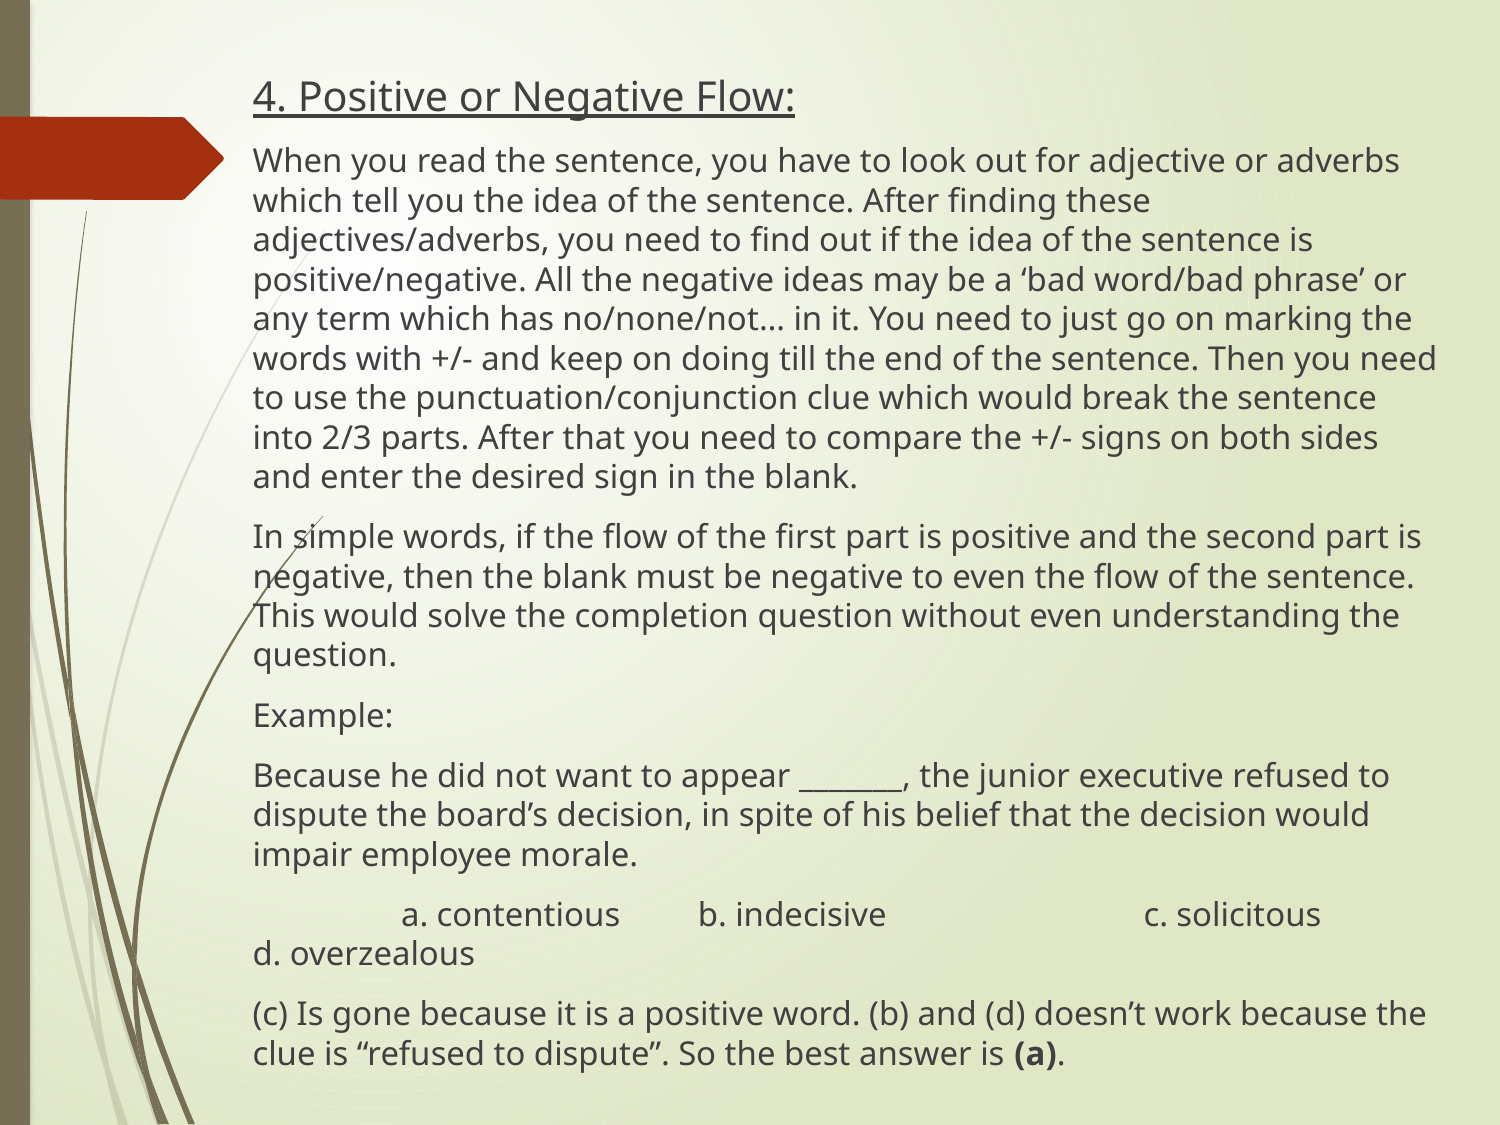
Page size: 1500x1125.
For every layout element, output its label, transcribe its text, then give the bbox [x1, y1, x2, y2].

list 4. Positive or Negative Flow: When you read the sentence, you have to look out for adjective or adverbs which tell you the idea of the sentence. After finding these adjectives/adverbs, you need to find out if the idea of the sentence is positive/negative. All the negative ideas may be a ‘bad word/bad phrase’ or any term which has no/none/not… in it. You need to just go on marking the words with +/- and keep on doing till the end of the sentence. Then you need to use the punctuation/conjunction clue which would break the sentence into 2/3 parts. After that you need to compare the +/- signs on both sides and enter the desired sign in the blank. In simple words, if the flow of the first part is positive and the second part is negative, then the blank must be negative to even the flow of the sentence. This would solve the completion question without even understanding the question. Example: Because he did not want to appear _______, the junior executive refused to dispute the board’s decision, in spite of his belief that the decision would impair employee morale. a. contentious b. indecisive c. solicitous d. overzealous (c) Is gone because it is a positive word. (b) and (d) doesn’t work because the clue is “refused to dispute”. So the best answer is (a). [237, 62, 1463, 1125]
